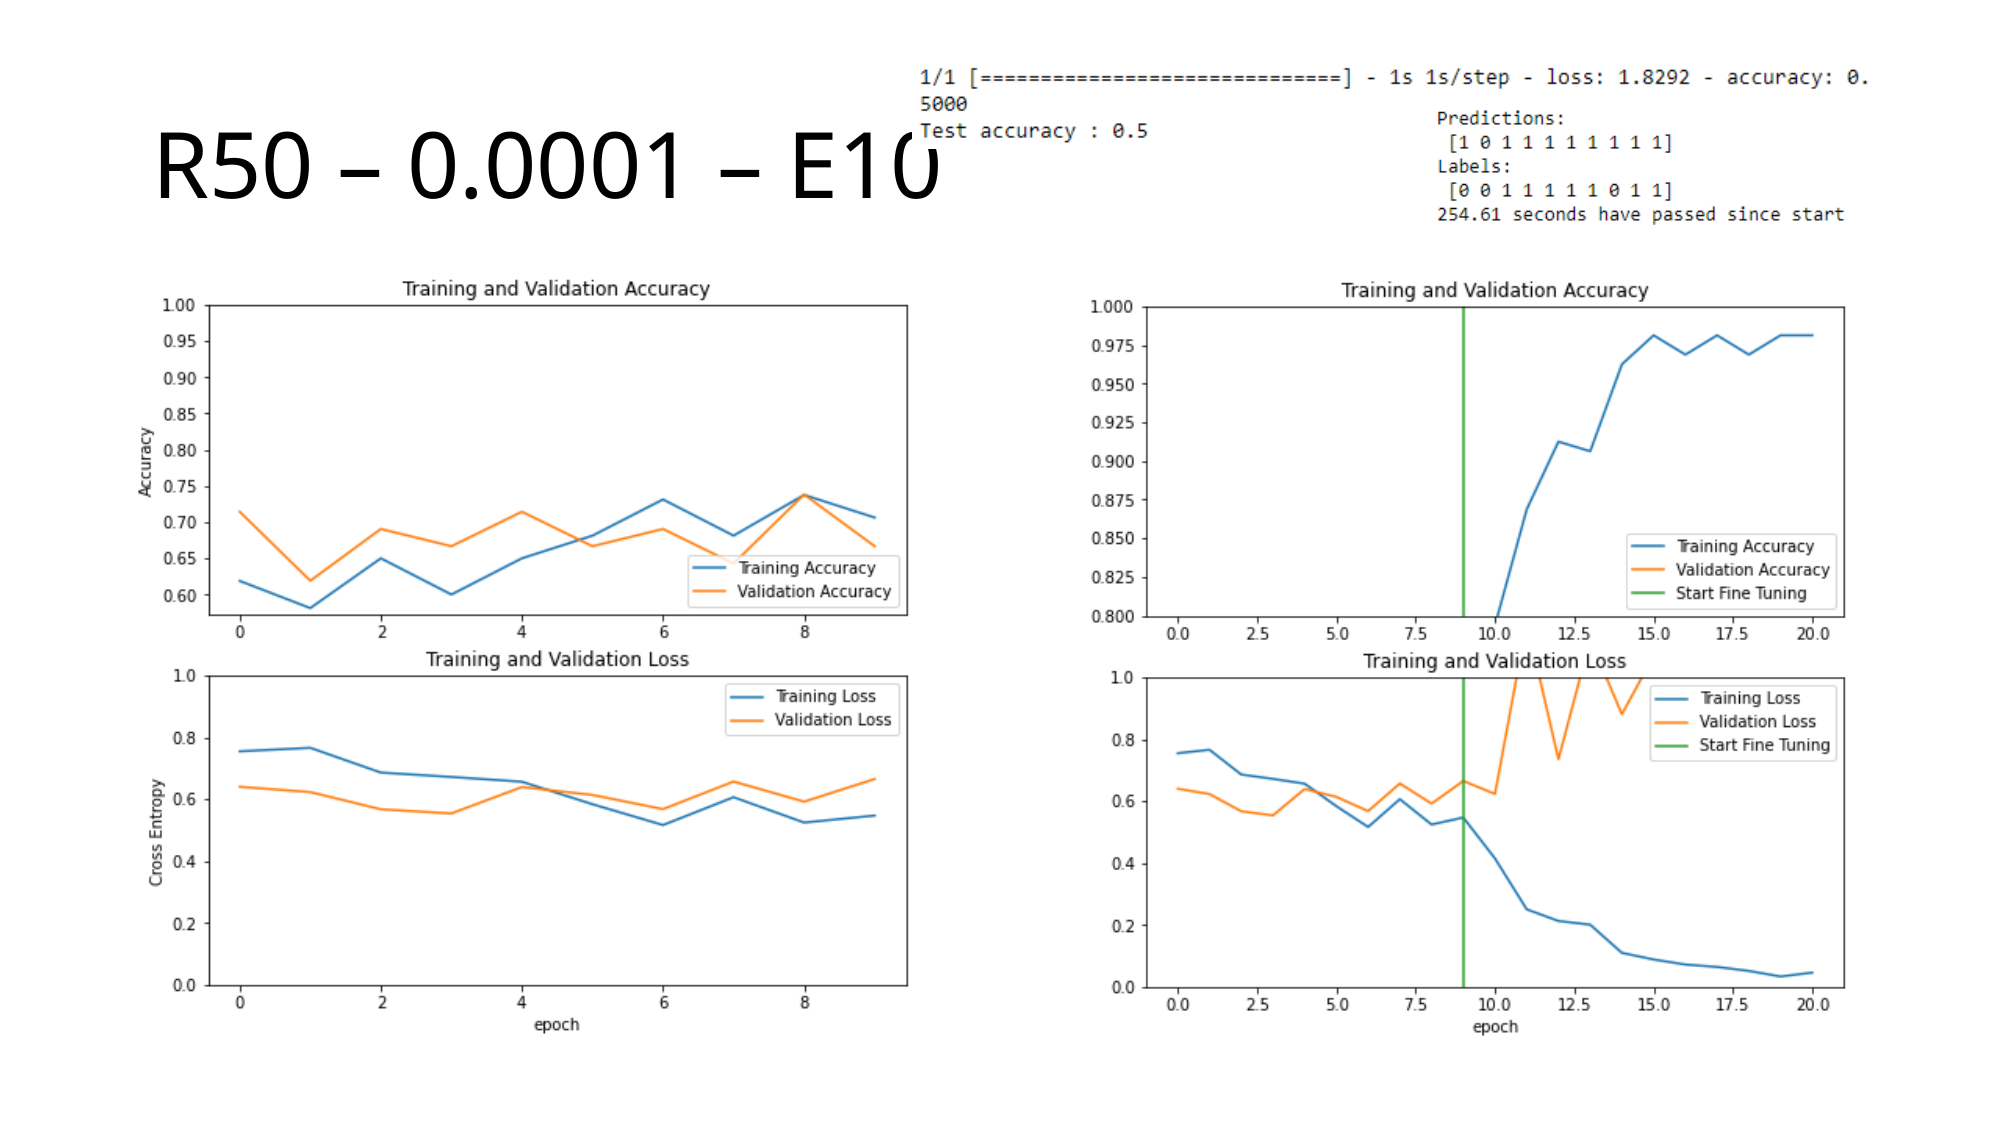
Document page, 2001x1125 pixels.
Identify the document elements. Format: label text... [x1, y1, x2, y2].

title R50 – 0.0001 – E10 [137, 59, 1863, 278]
picture [1087, 277, 1850, 1039]
picture [137, 277, 913, 1040]
picture [912, 59, 1871, 232]
